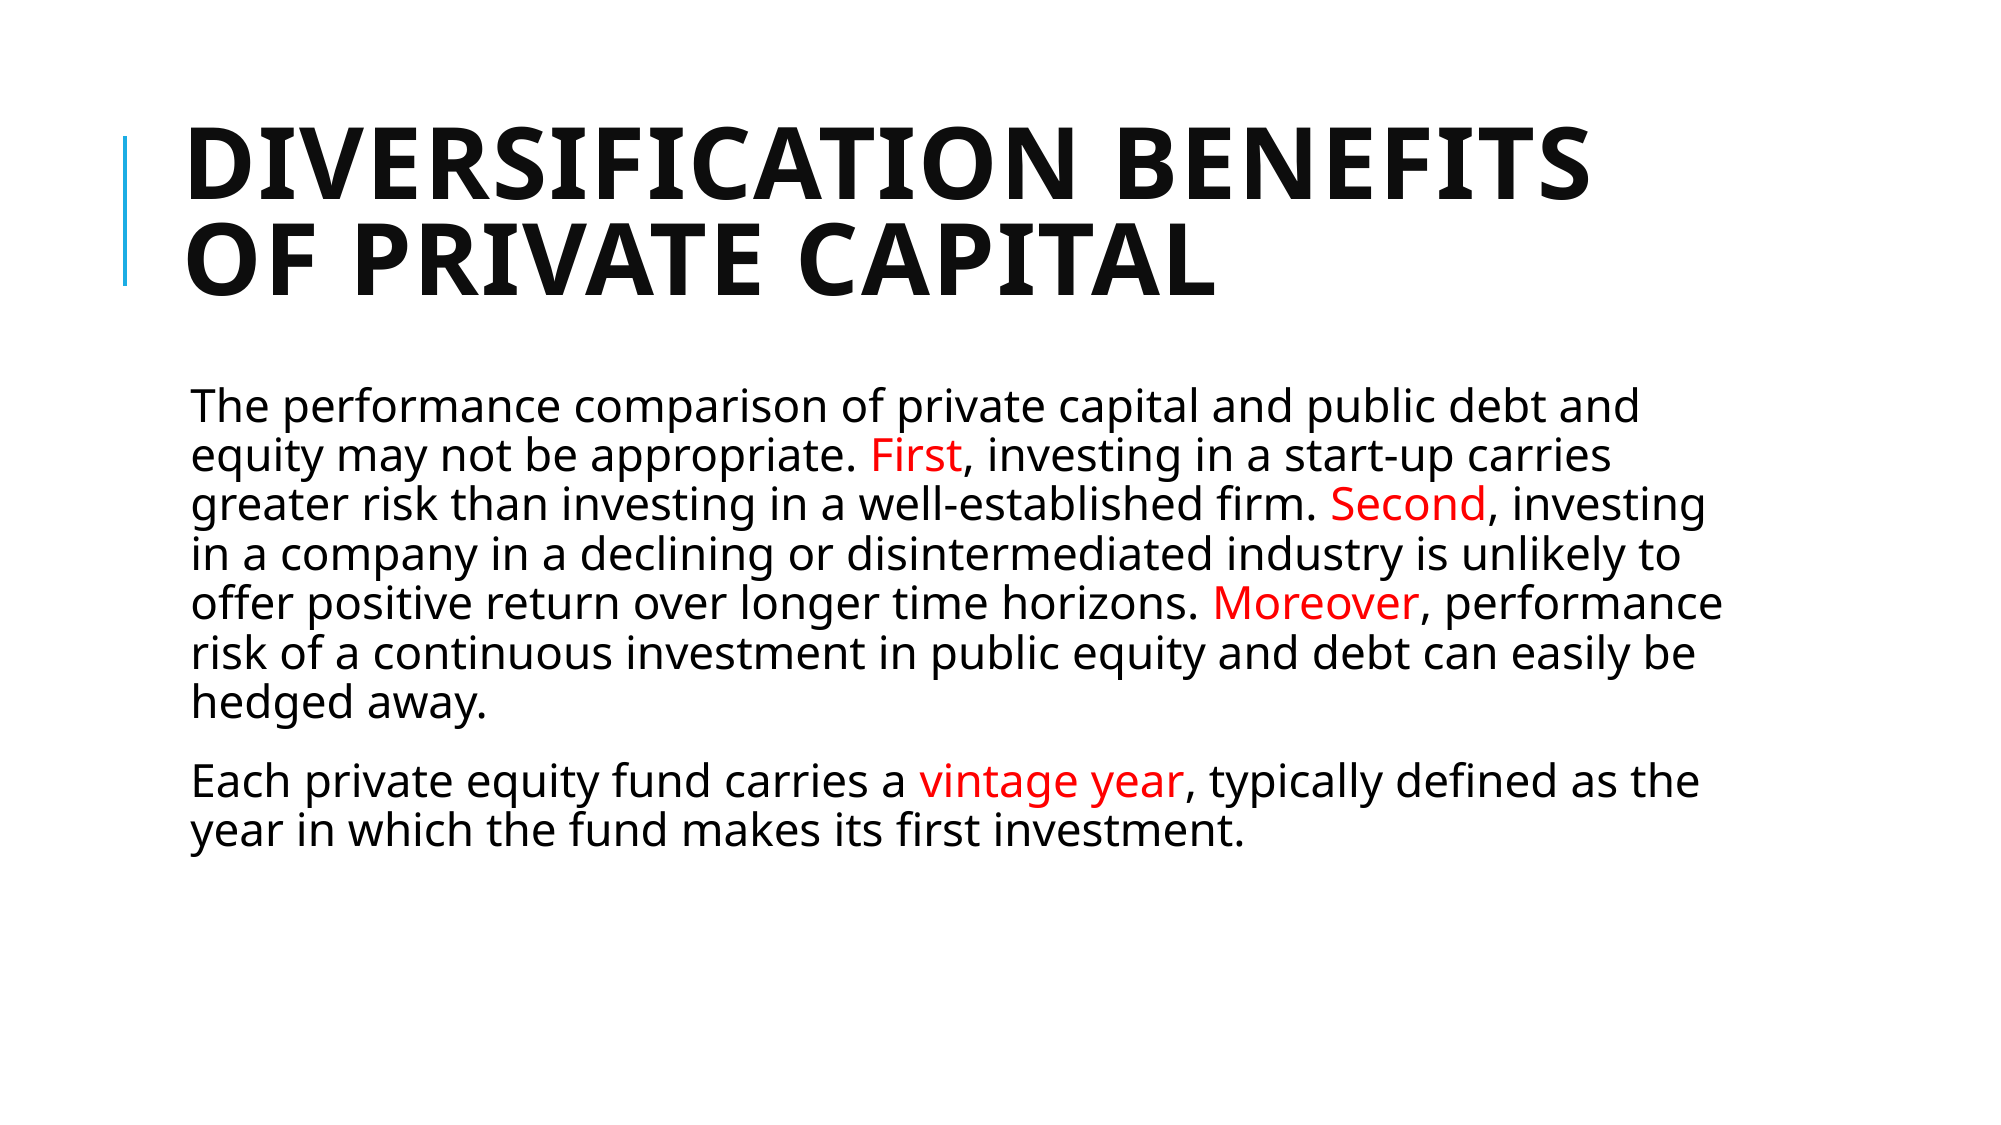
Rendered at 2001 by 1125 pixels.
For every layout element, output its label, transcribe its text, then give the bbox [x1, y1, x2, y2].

title DIVERSIFICATION BENEFITS OF PRIVATe CAPITAL [168, 96, 1763, 342]
list The performance comparison of private capital and public debt and equity may not be appropriate. First, investing in a start-up carries greater risk than investing in a well-established firm. Second, investing in a company in a declining or disintermediated industry is unlikely to offer positive return over longer time horizons. Moreover, performance risk of a continuous investment in public equity and debt can easily be hedged away. Each private equity fund carries a vintage year, typically defined as the year in which the fund makes its first investment. [168, 375, 1763, 1035]
